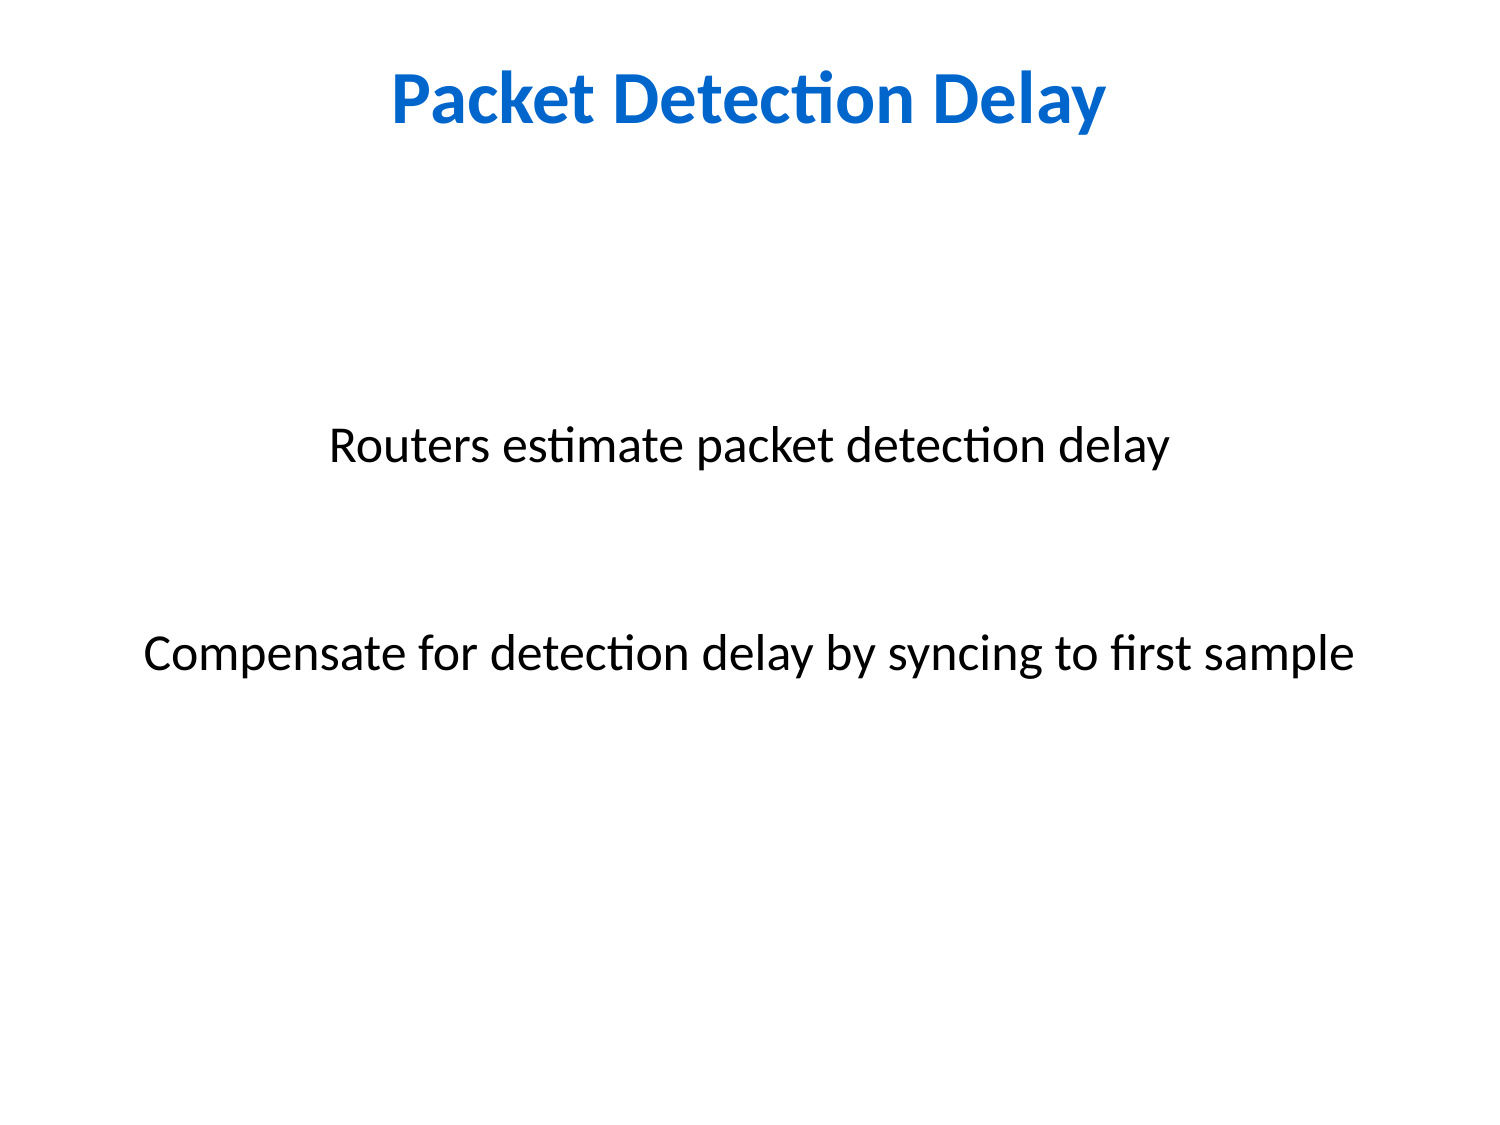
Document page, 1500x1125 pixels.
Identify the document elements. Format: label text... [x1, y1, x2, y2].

list Routers estimate packet detection delay Compensate for detection delay by syncing to first sample [0, 403, 1500, 692]
title Packet Detection Delay [75, 0, 1425, 188]
